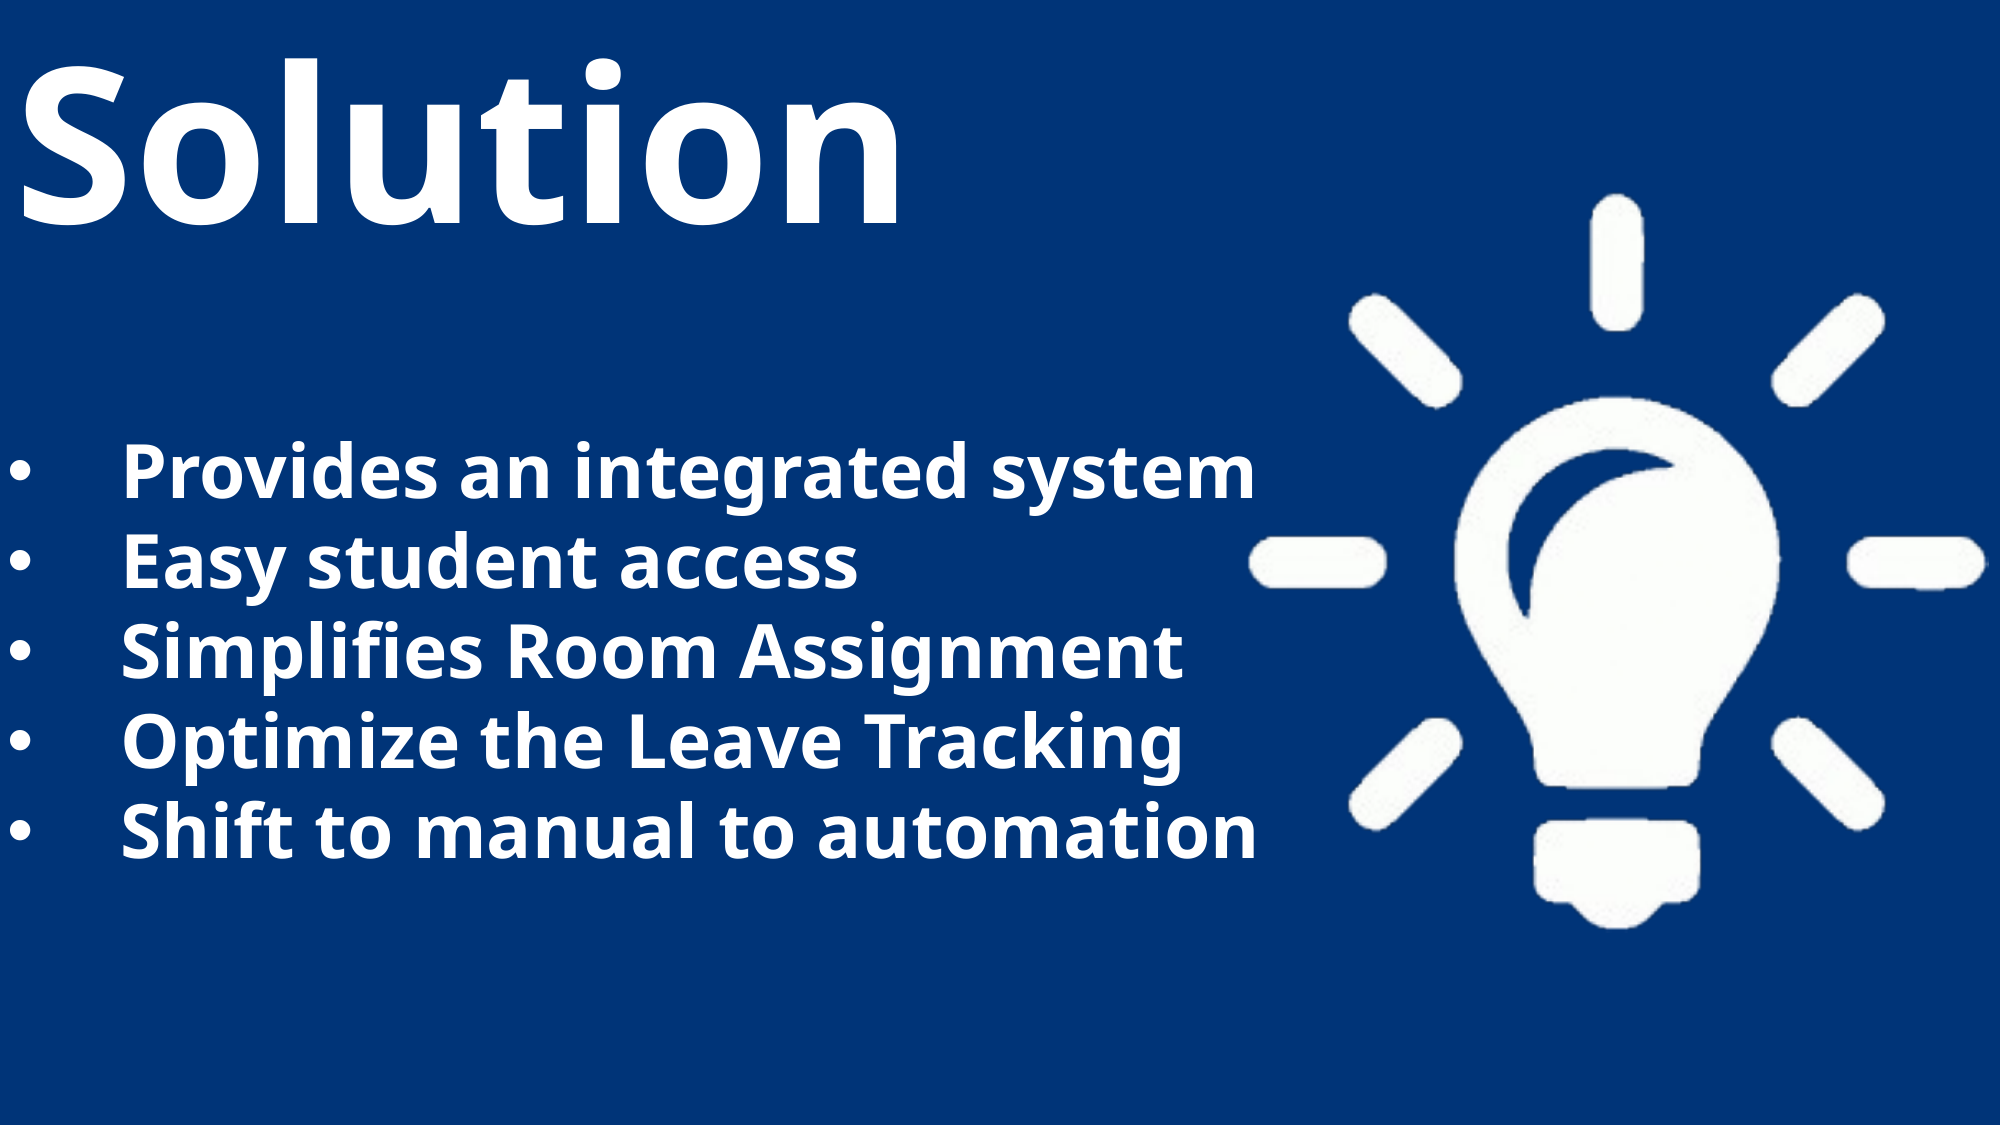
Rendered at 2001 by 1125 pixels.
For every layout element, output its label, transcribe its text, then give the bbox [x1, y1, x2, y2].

text_box Solution [0, 0, 1313, 275]
text_box Provides an integrated system Easy student access Simplifies Room Assignment Optimize the Leave Tracking Shift to manual to automation [0, 416, 1247, 882]
picture [1247, 191, 1989, 933]
